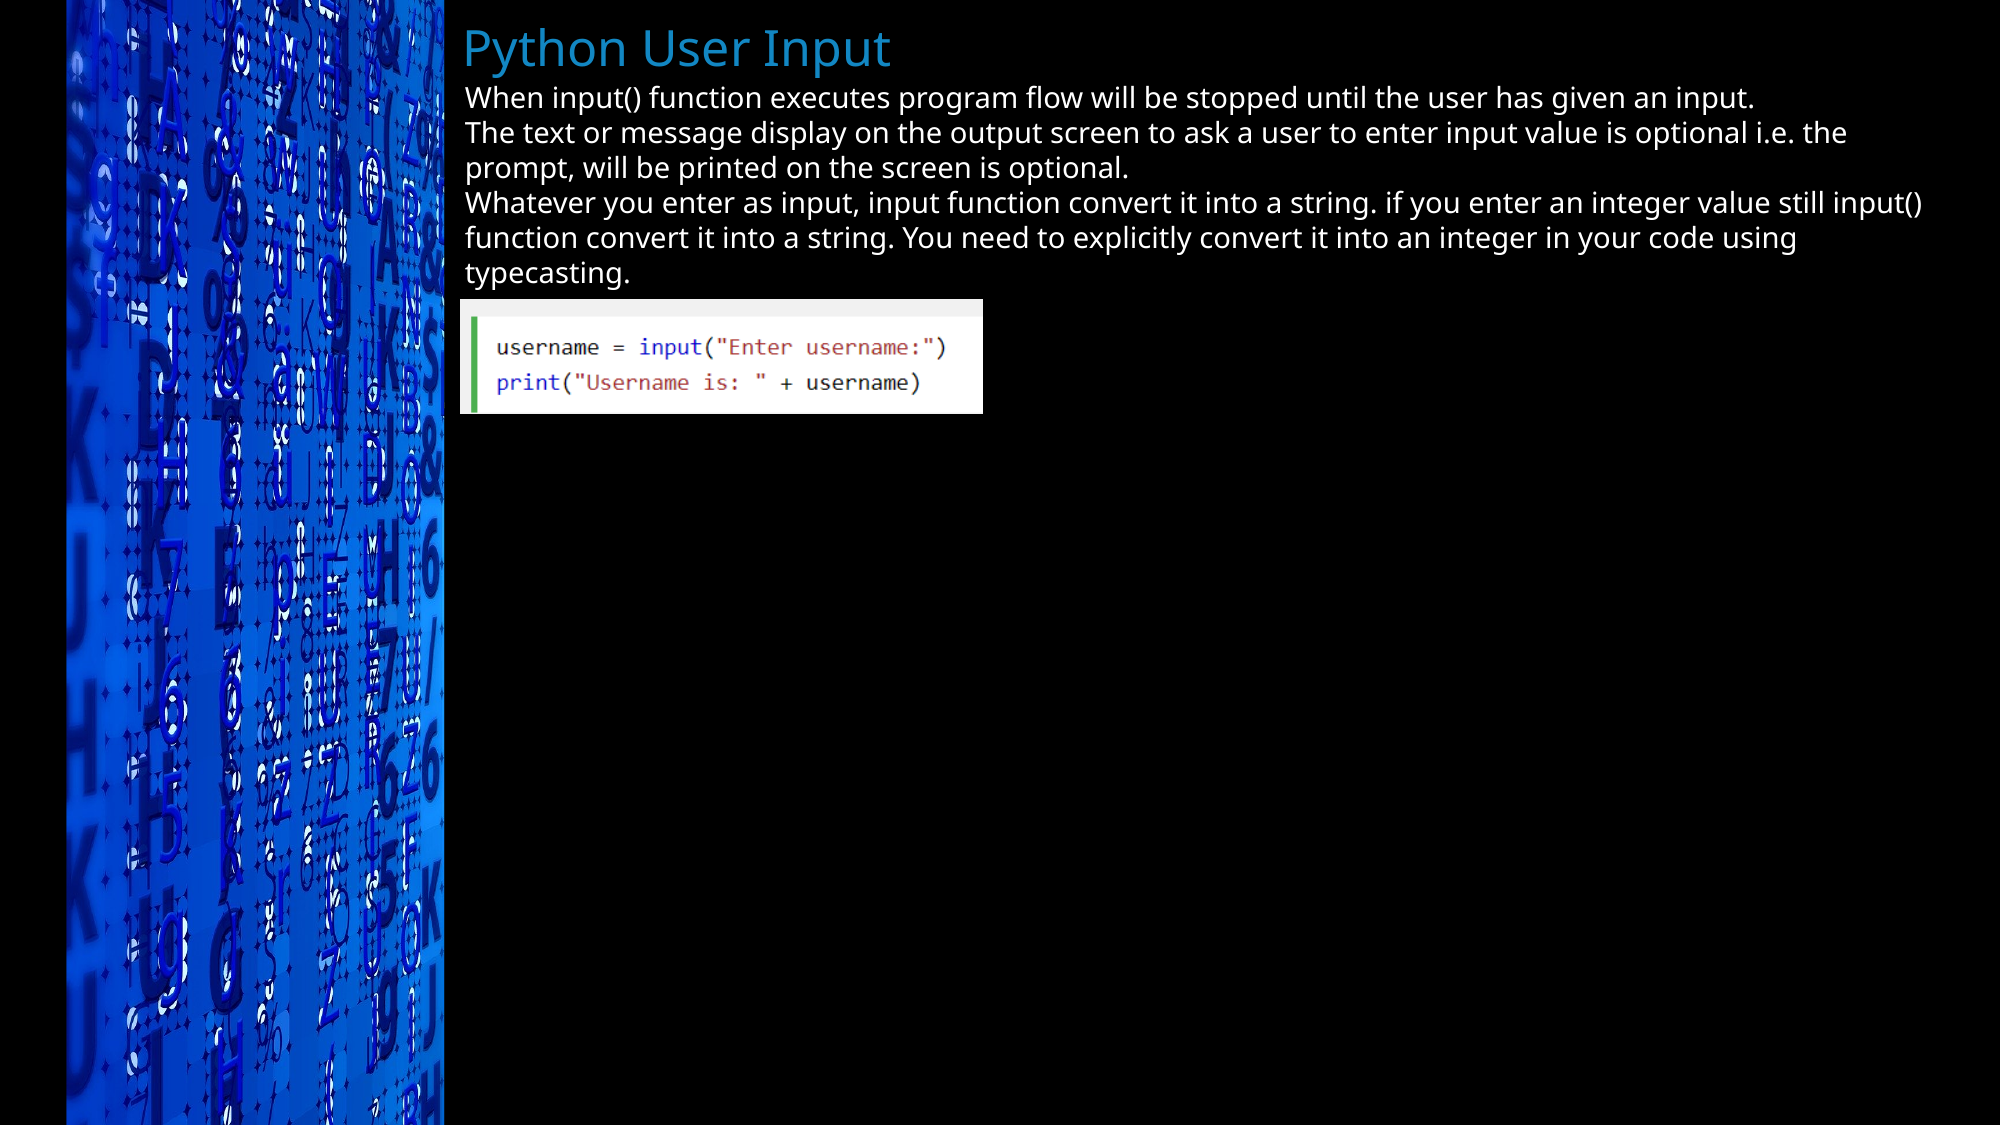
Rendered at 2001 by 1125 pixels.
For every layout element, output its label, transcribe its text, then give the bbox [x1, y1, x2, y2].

picture [460, 299, 984, 414]
text_box When input() function executes program flow will be stopped until the user has given an input. The text or message display on the output screen to ask a user to enter input value is optional i.e. the prompt, will be printed on the screen is optional. Whatever you enter as input, input function convert it into a string. if you enter an integer value still input() function convert it into a string. You need to explicitly convert it into an integer in your code using typecasting. [449, 72, 1948, 297]
picture [66, 0, 445, 1125]
text_box Python User Input [460, 14, 2000, 77]
